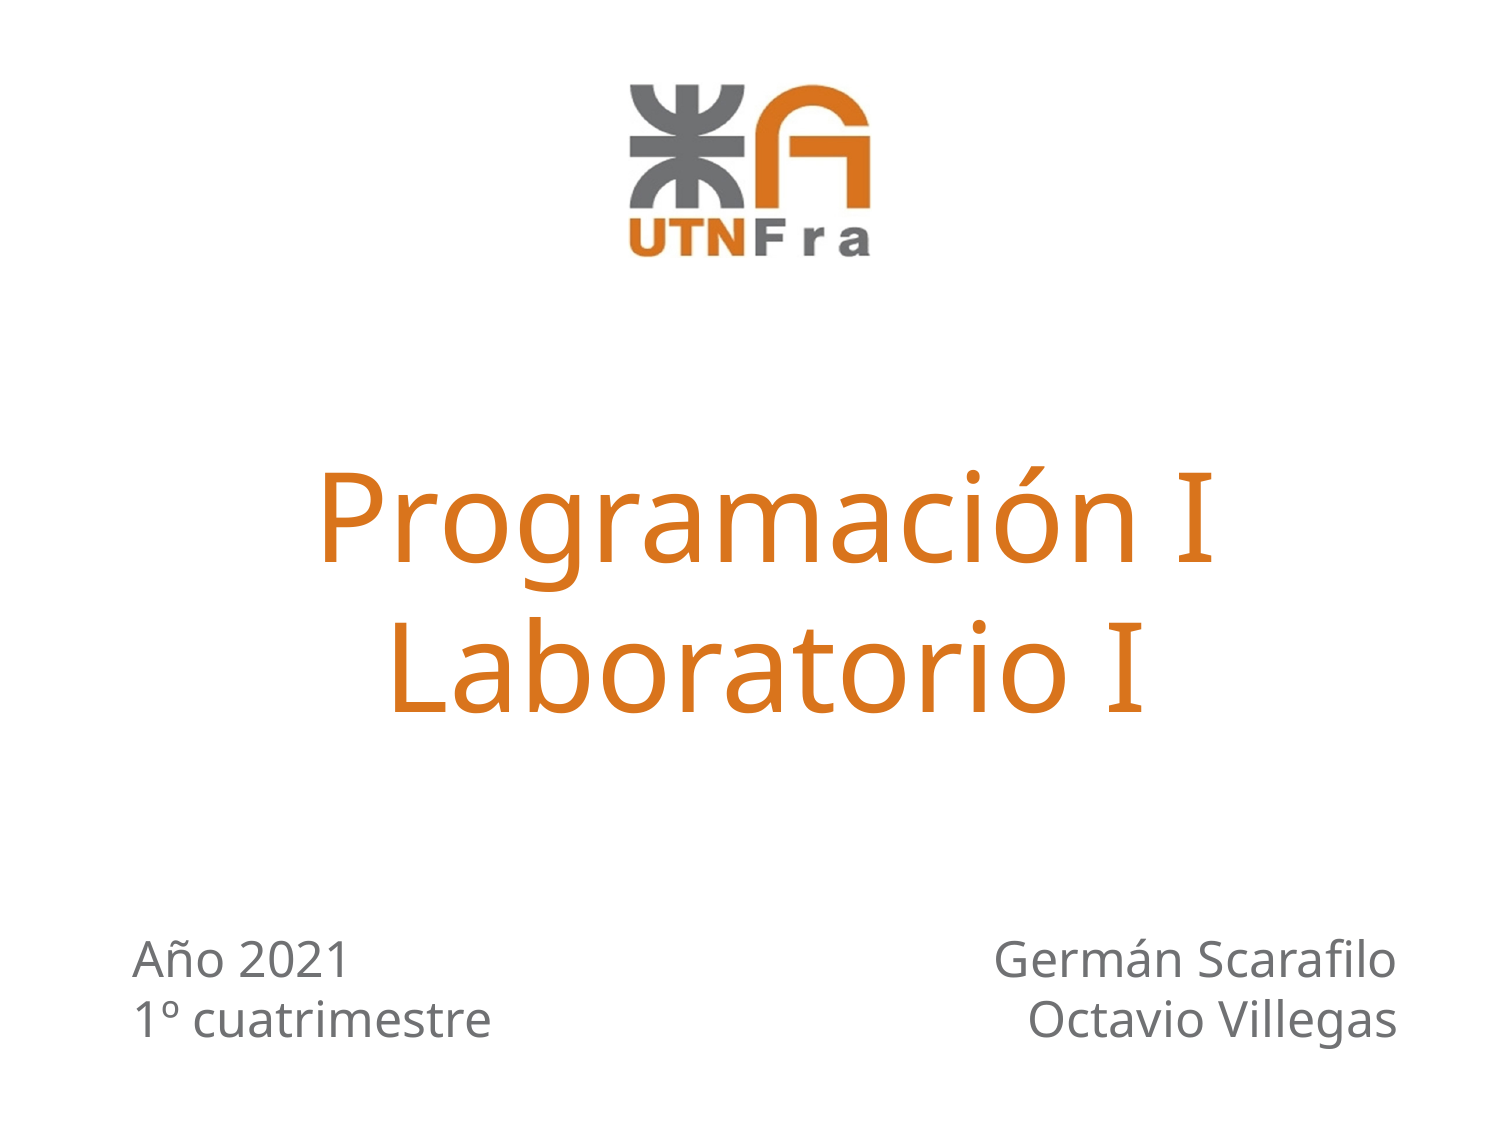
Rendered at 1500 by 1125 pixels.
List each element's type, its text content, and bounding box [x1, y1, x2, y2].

text_box Año 2021 1º cuatrimestre [117, 917, 610, 1057]
text_box Programación I Laboratorio I [117, 335, 1414, 840]
picture [628, 82, 872, 258]
text_box Germán Scarafilo Octavio Villegas [921, 917, 1414, 1057]
